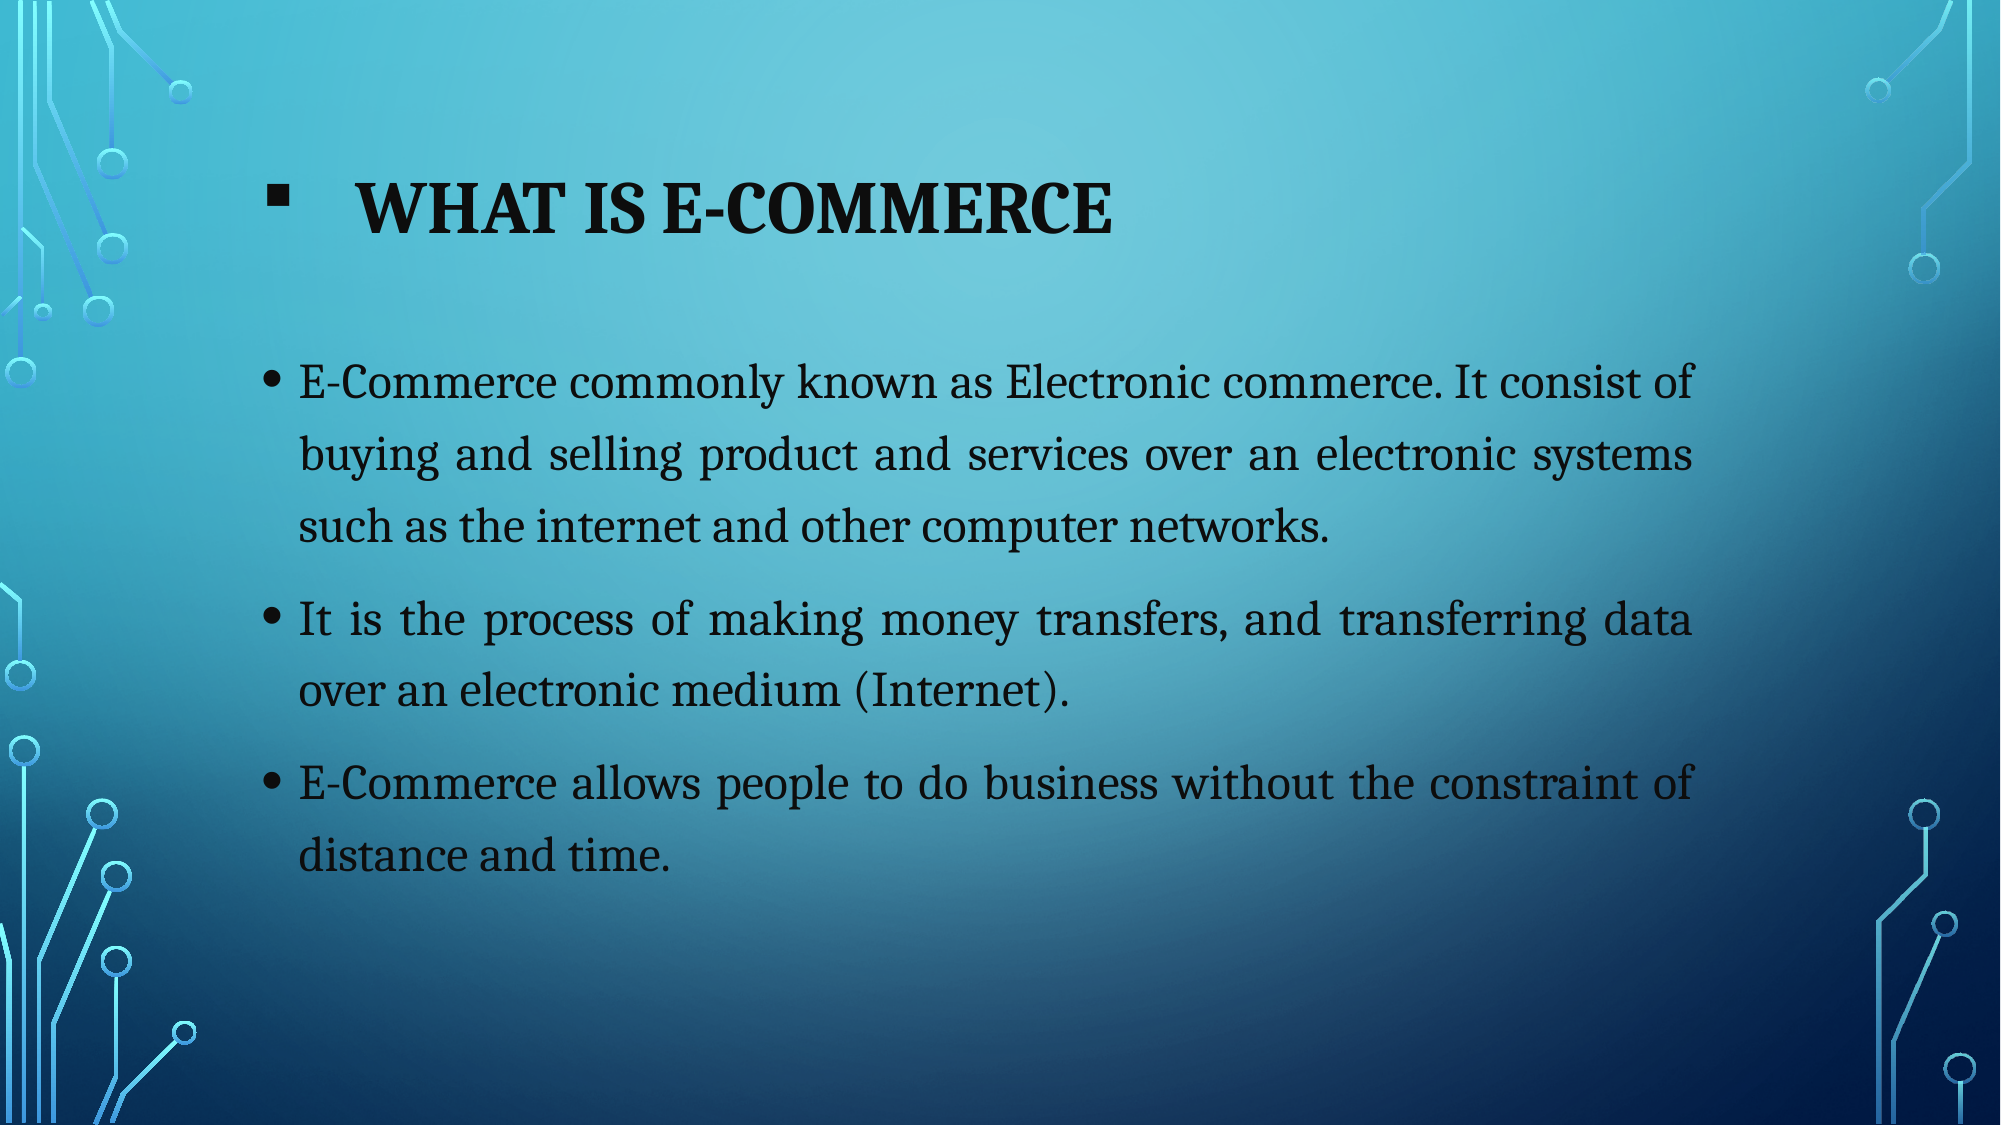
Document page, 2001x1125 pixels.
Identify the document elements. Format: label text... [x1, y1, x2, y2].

list E-Commerce commonly known as Electronic commerce. It consist of buying and selling product and services over an electronic systems such as the internet and other computer networks. It is the process of making money transfers, and transferring data over an electronic medium (Internet). E-Commerce allows people to do business without the constraint of distance and time. [245, 328, 1709, 949]
title What is E-commerce [246, 104, 1709, 315]
